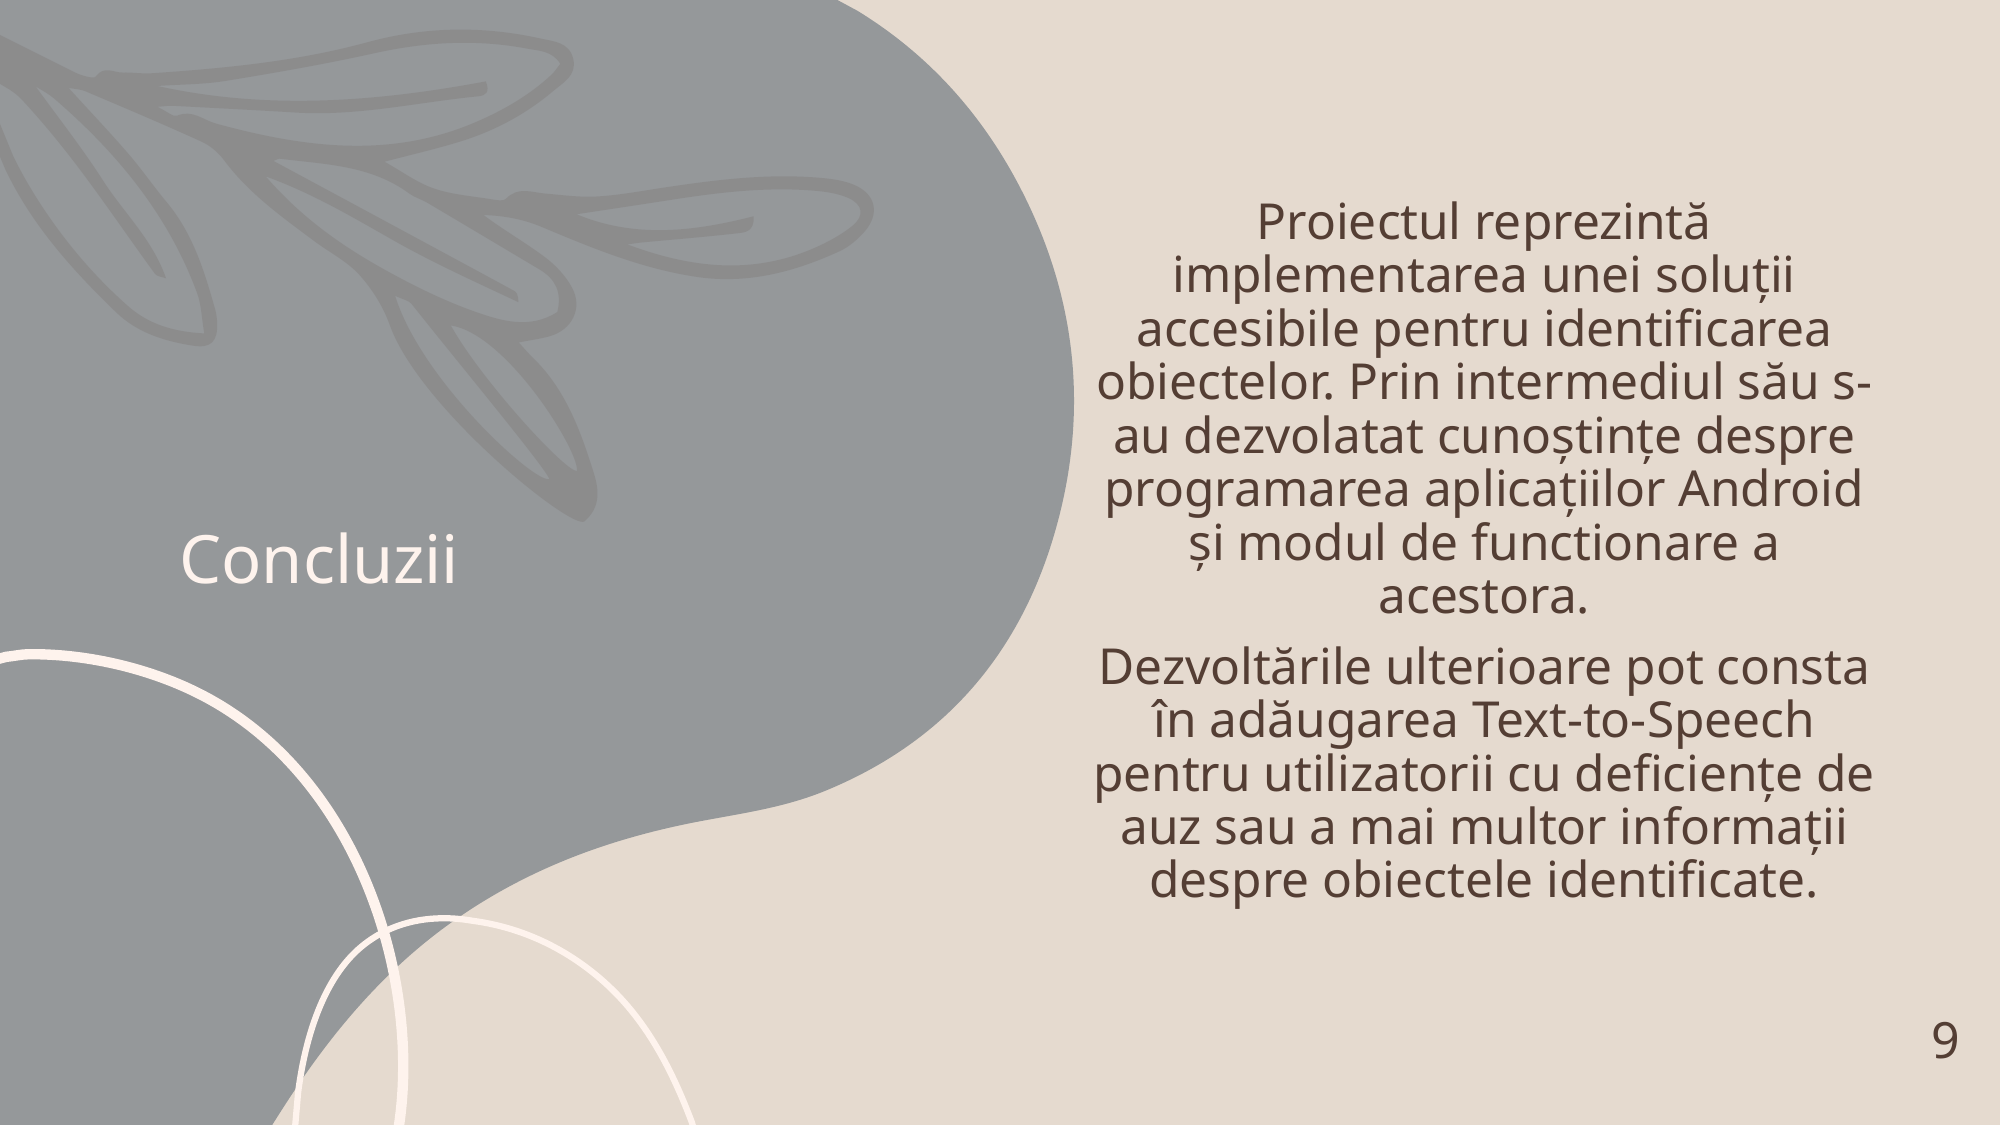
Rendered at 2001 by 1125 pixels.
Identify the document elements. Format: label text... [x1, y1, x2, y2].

list Proiectul reprezintă implementarea unei soluții accesibile pentru identificarea obiectelor. Prin intermediul său s-au dezvolatat cunoștințe despre programarea aplicațiilor Android și modul de functionare a acestora. Dezvoltările ulterioare pot consta în adăugarea Text-to-Speech pentru utilizatorii cu deficiențe de auz sau a mai multor informații despre obiectele identificate. [1077, 189, 1892, 977]
title Concluzii [164, 149, 1090, 975]
slide_number 9 [1891, 964, 2000, 1112]
